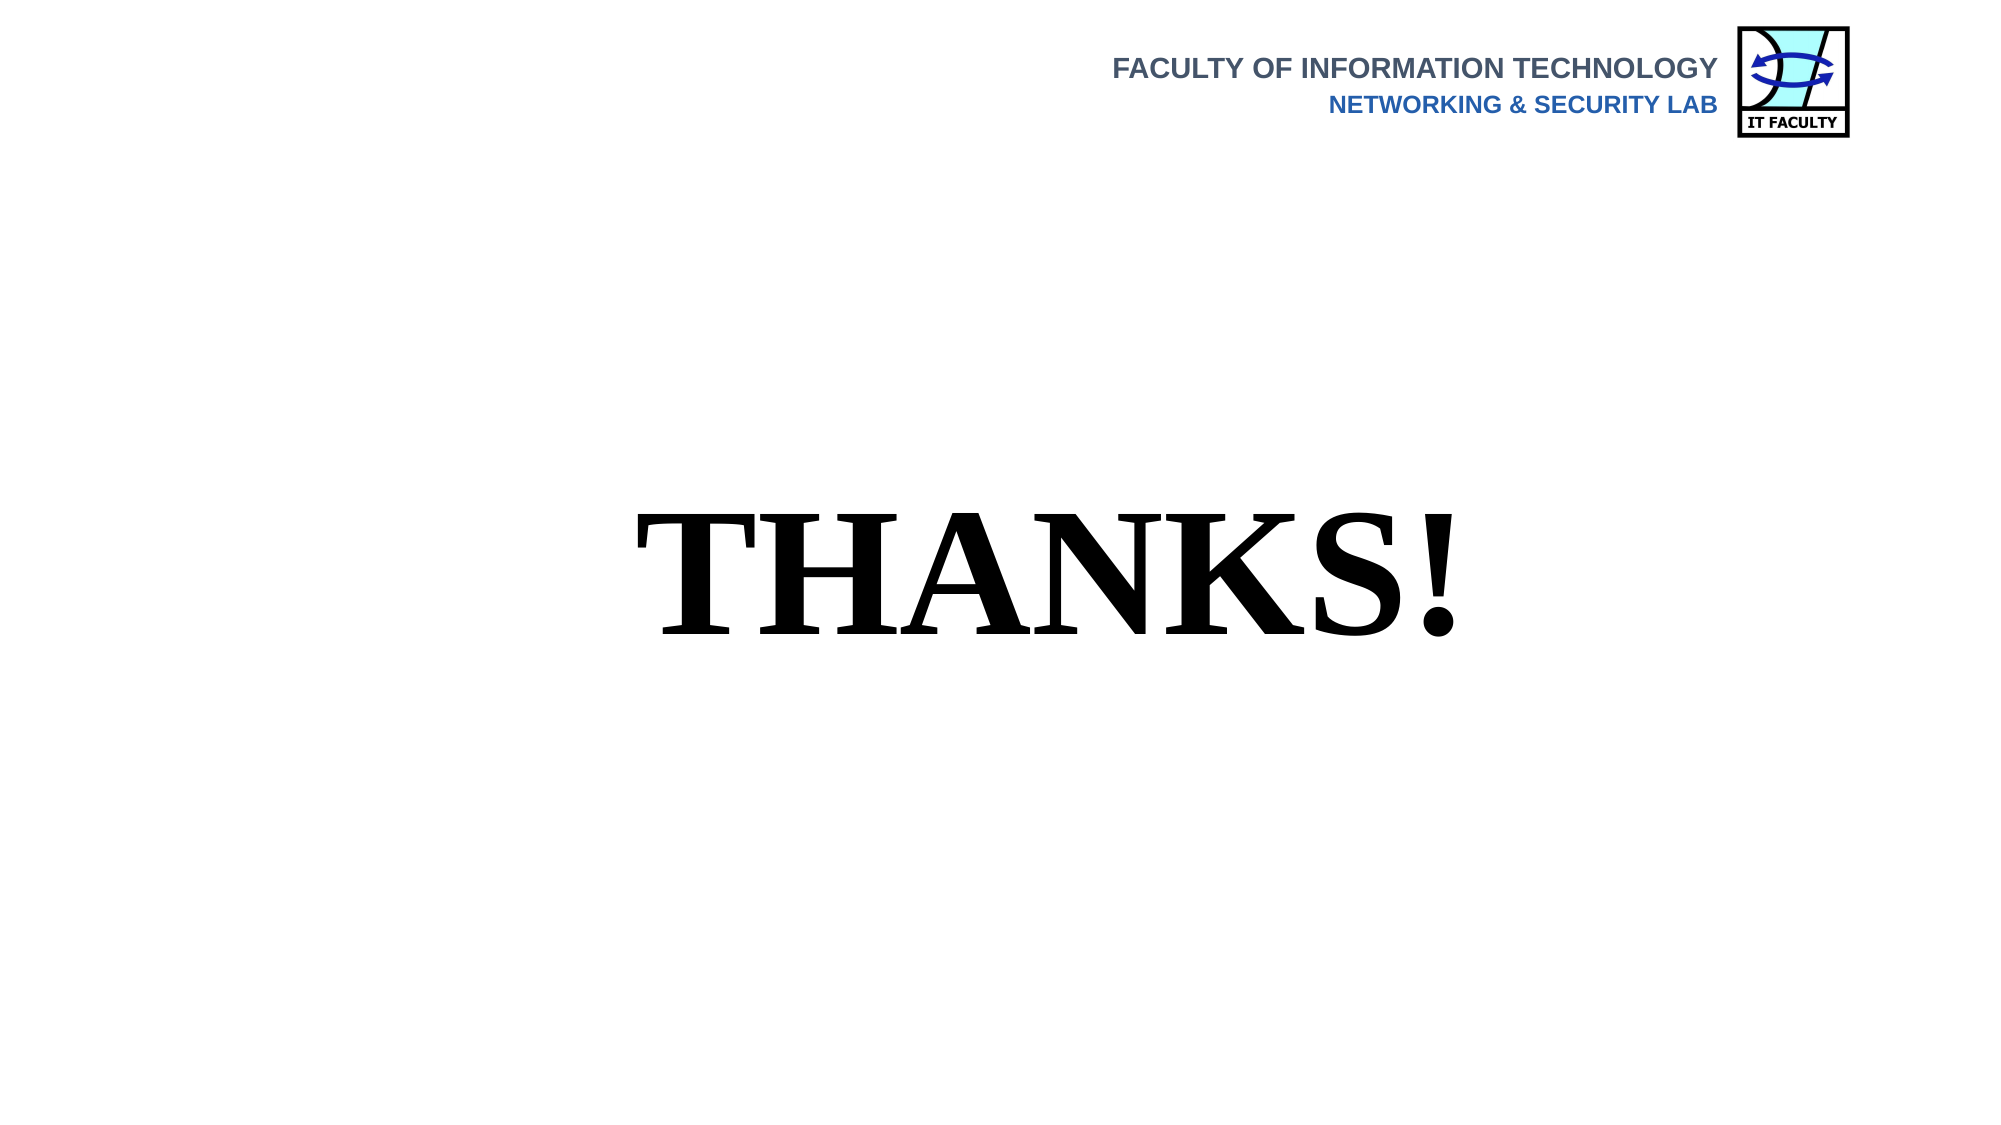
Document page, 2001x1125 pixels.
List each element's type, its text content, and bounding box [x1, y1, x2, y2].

text_box THANKS! [620, 443, 1485, 679]
picture [1733, 22, 1854, 142]
